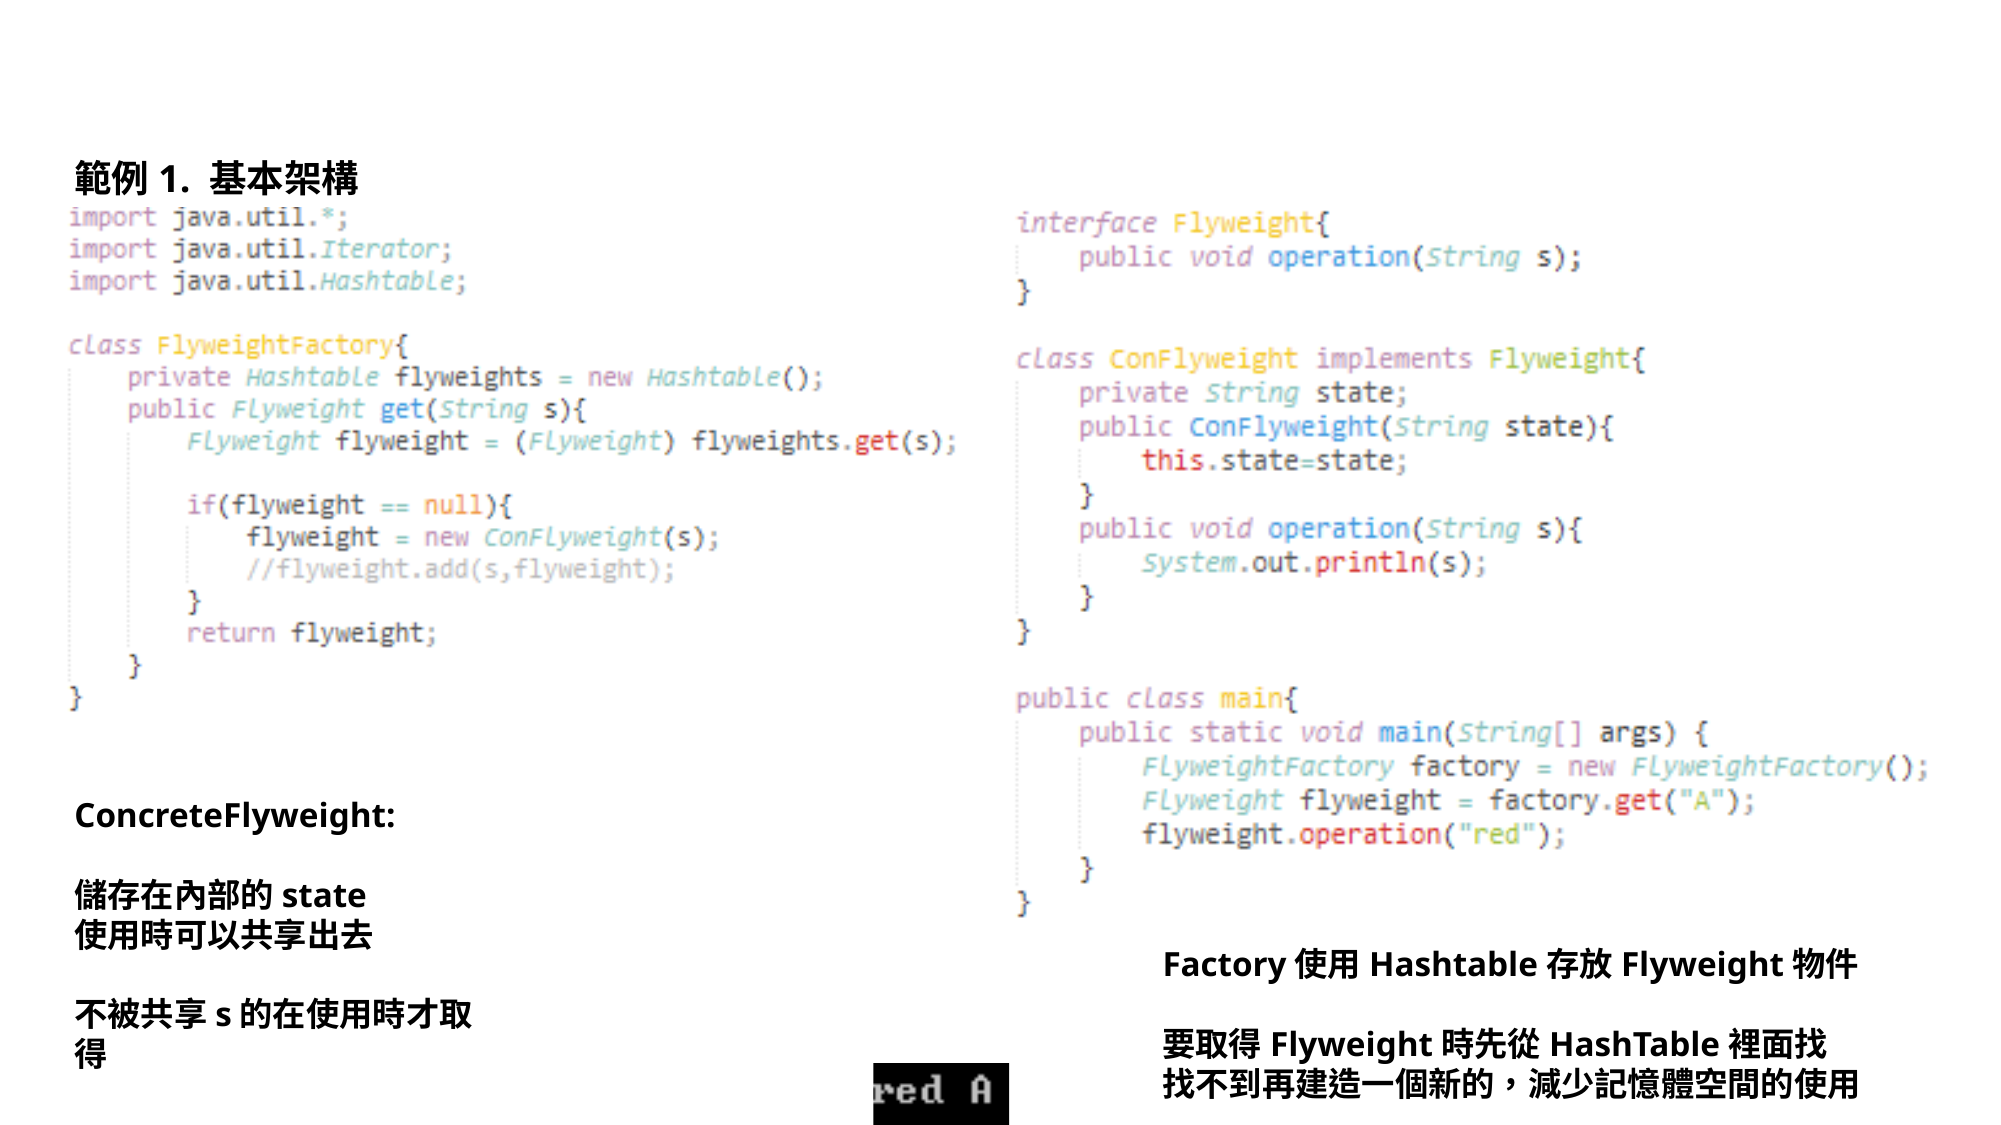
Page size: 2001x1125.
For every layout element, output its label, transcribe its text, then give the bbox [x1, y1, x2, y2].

text_box ConcreteFlyweight: 儲存在內部的state 使用時可以共享出去 不被共享s的在使用時才取得 [59, 786, 515, 1121]
picture [873, 1063, 1010, 1125]
picture [59, 207, 970, 719]
text_box Factory使用Hashtable存放Flyweight物件 要取得Flyweight時先從HashTable裡面找 找不到再建造一個新的，減少記憶體空間的使用 [1147, 935, 2000, 1125]
picture [1005, 207, 1935, 936]
text_box 範例1. 基本架構 [59, 147, 1030, 208]
